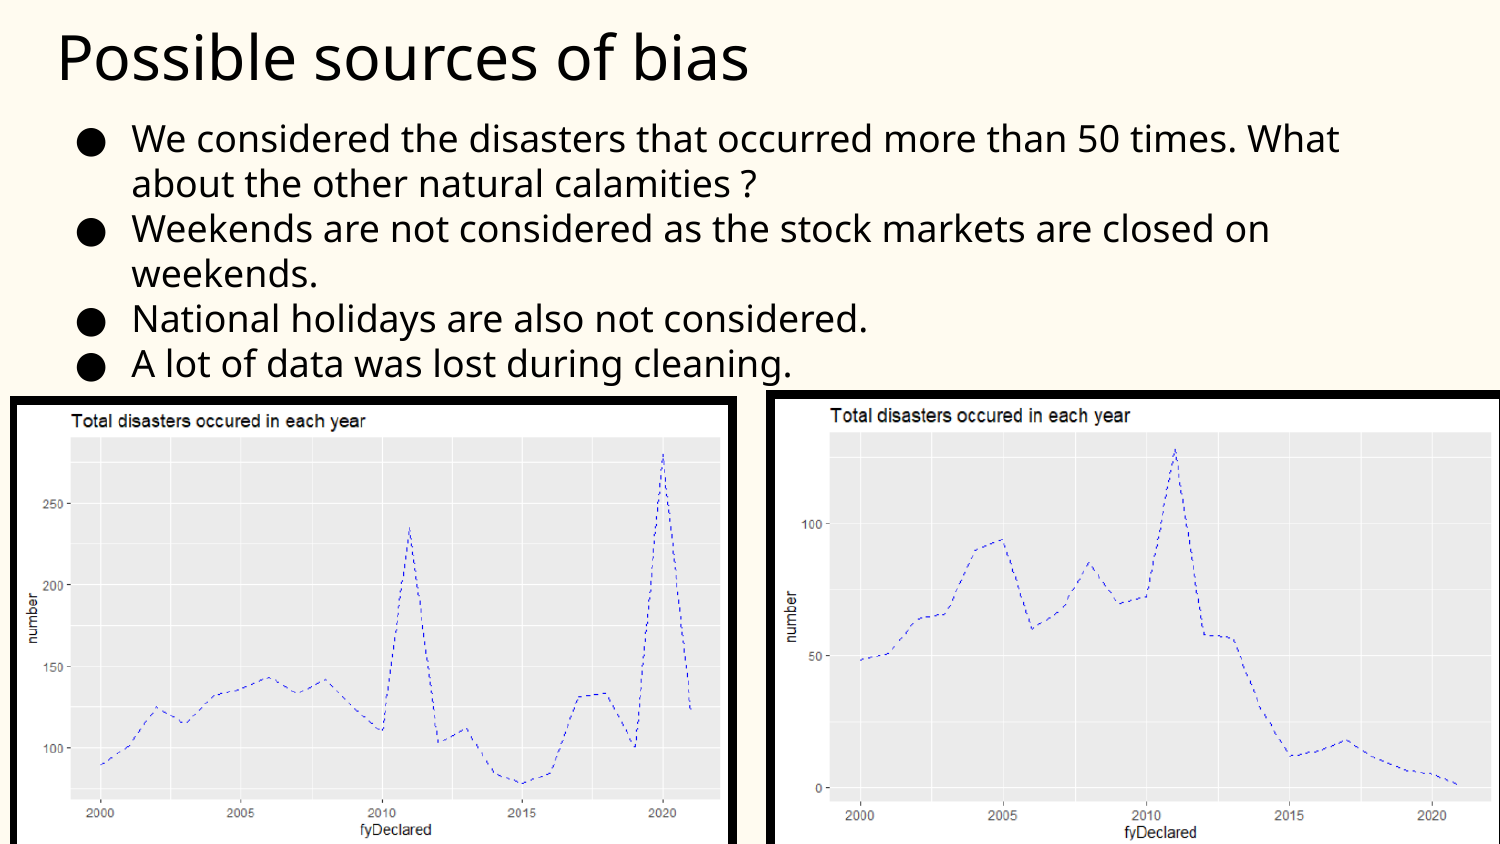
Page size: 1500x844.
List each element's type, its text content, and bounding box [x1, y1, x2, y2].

title Possible sources of bias [41, 2, 1439, 103]
picture [765, 390, 1500, 844]
text_box We considered the disasters that occurred more than 50 times. What about the other natural calamities ? Weekends are not considered as the stock markets are closed on weekends. National holidays are also not considered. A lot of data was lost during cleaning. [41, 65, 1429, 471]
picture [10, 396, 737, 844]
